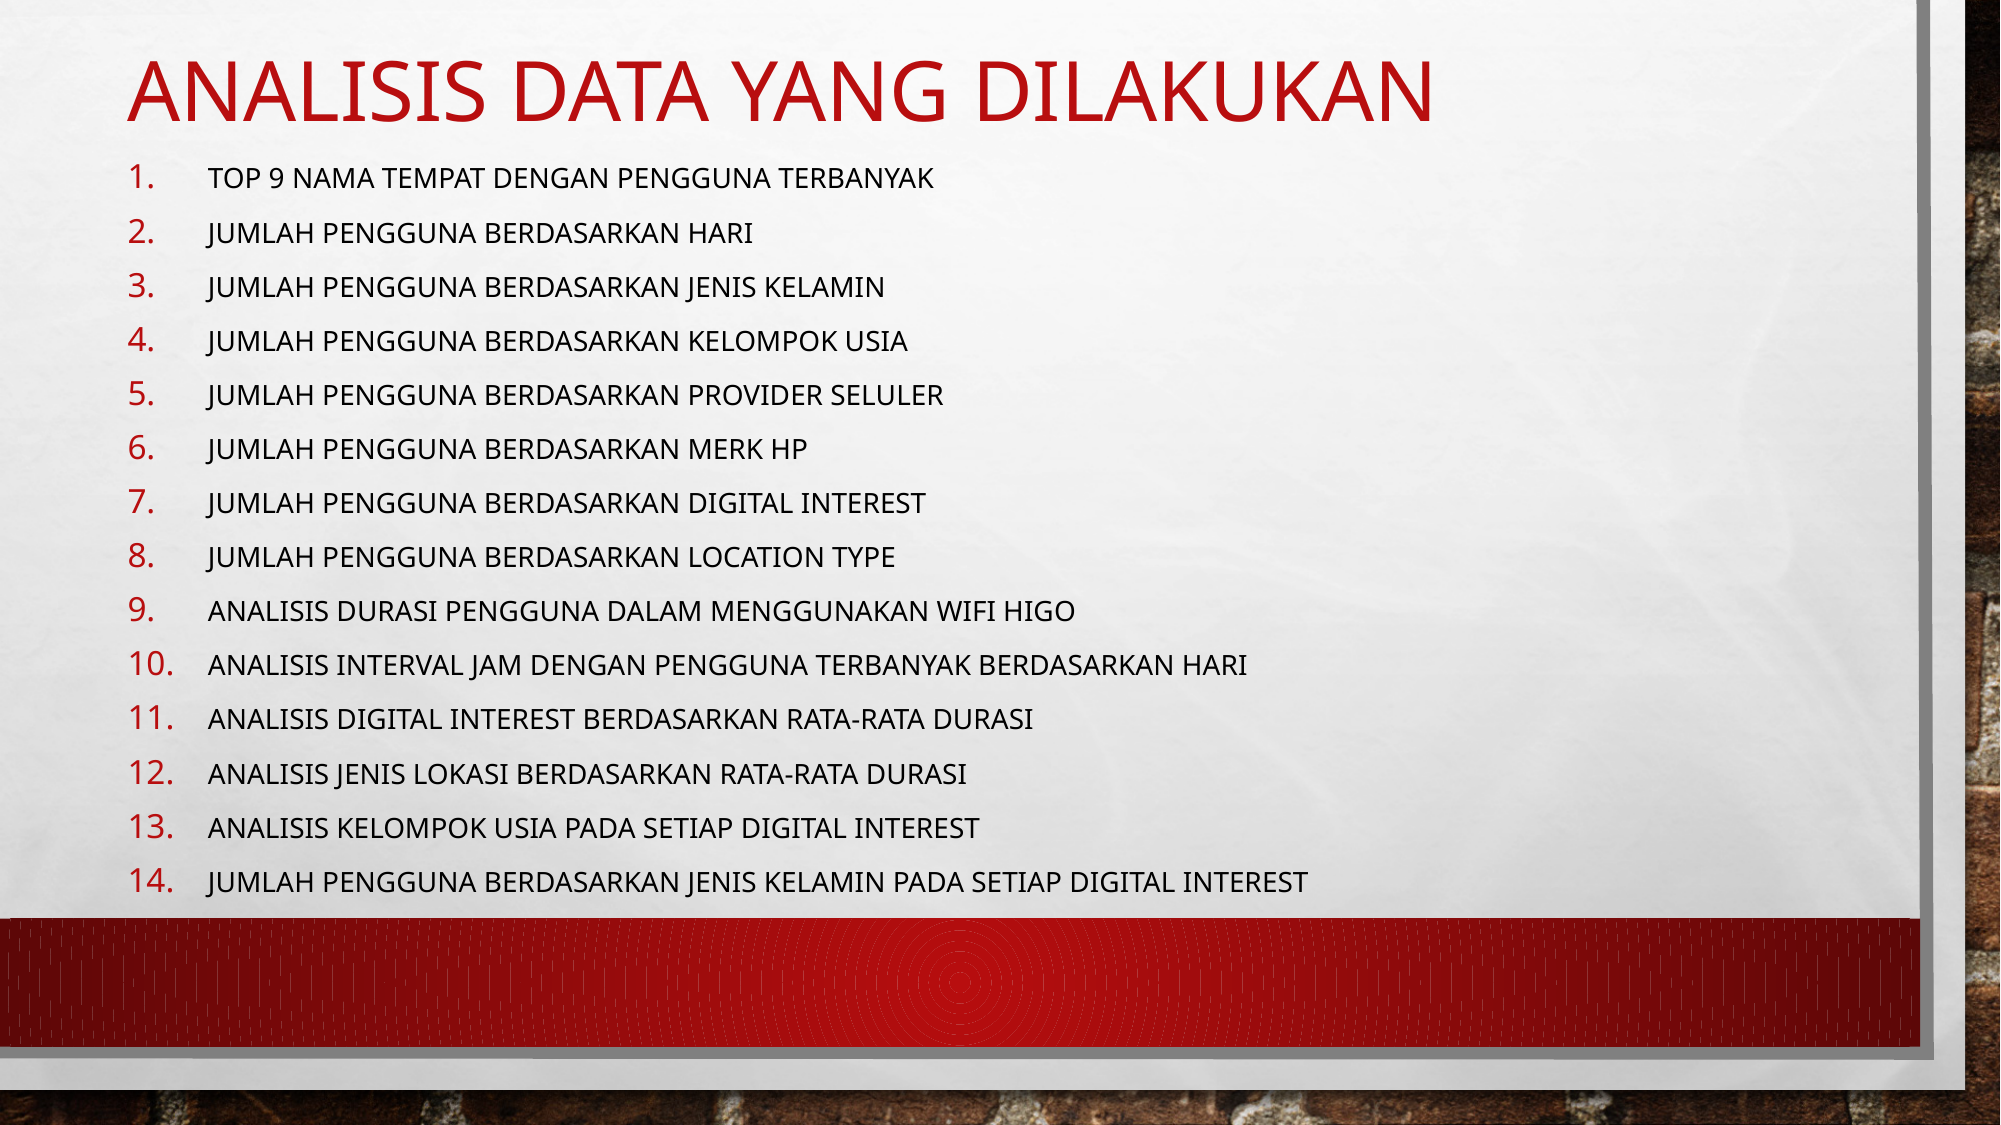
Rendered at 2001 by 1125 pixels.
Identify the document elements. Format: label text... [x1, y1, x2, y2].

picture [0, 0, 2000, 1125]
title Analisis data yang dilakukan [112, 0, 1818, 140]
list Top 9 Nama Tempat dengan pengguna terbanyak Jumlah pengguna berdasarkan hari Jumlah pengguna berdasarkan jenis kelamin Jumlah pengguna berdasarkan kelompok usia Jumlah pengguna berdasarkan provider seluler Jumlah pengguna berdasarkan merk hp Jumlah pengguna berdasarkan Digital Interest Jumlah pengguna berdasarkan location type Analisis durasi pengguna dalam menggunakan Wifi HIGO Analisis interval jam dengan pengguna terbanyak berdasarkan hari Analisis digital interest berdasarkan rata-rata durasi Analisis jenis lokasi berdasarkan rata-rata durasi Analisis kelompok usia pada setiap Digital Interest Jumlah pengguna berdasarkan jenis kelamin pada setiap digital interest [112, 140, 1818, 912]
